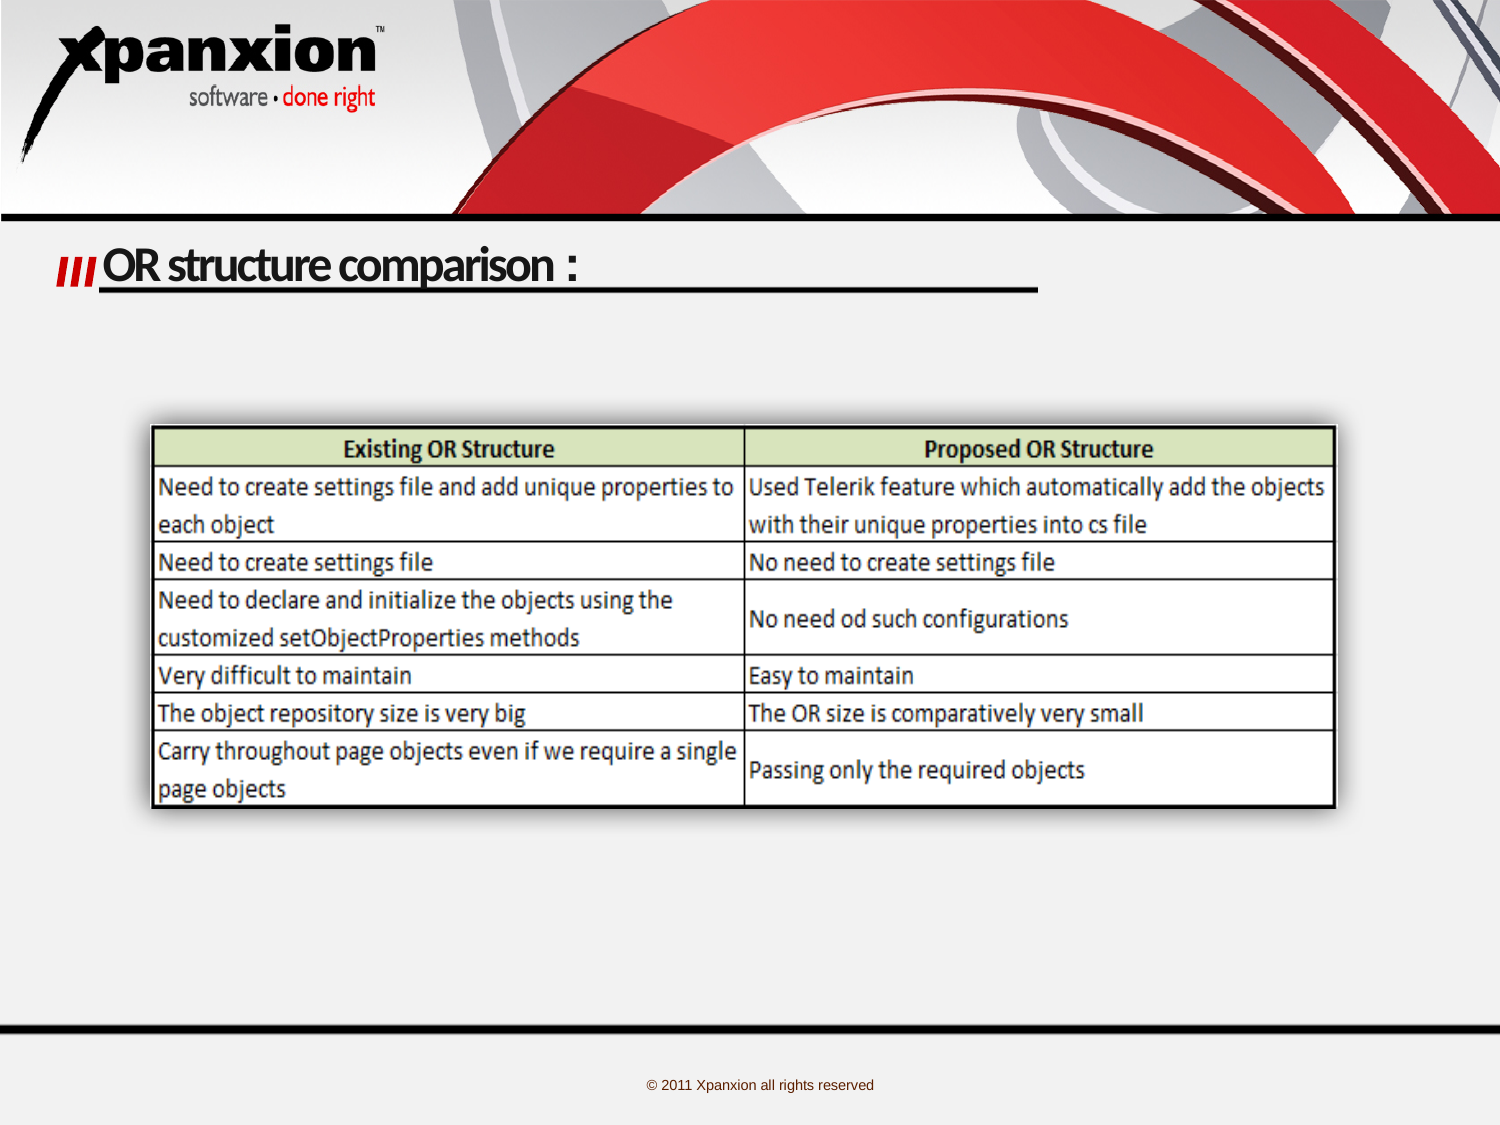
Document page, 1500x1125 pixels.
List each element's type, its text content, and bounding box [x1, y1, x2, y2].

picture [0, 1012, 1500, 1046]
picture [0, 0, 1500, 222]
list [149, 424, 1338, 810]
title OR structure comparison : [87, 236, 1326, 287]
picture [99, 287, 1038, 300]
